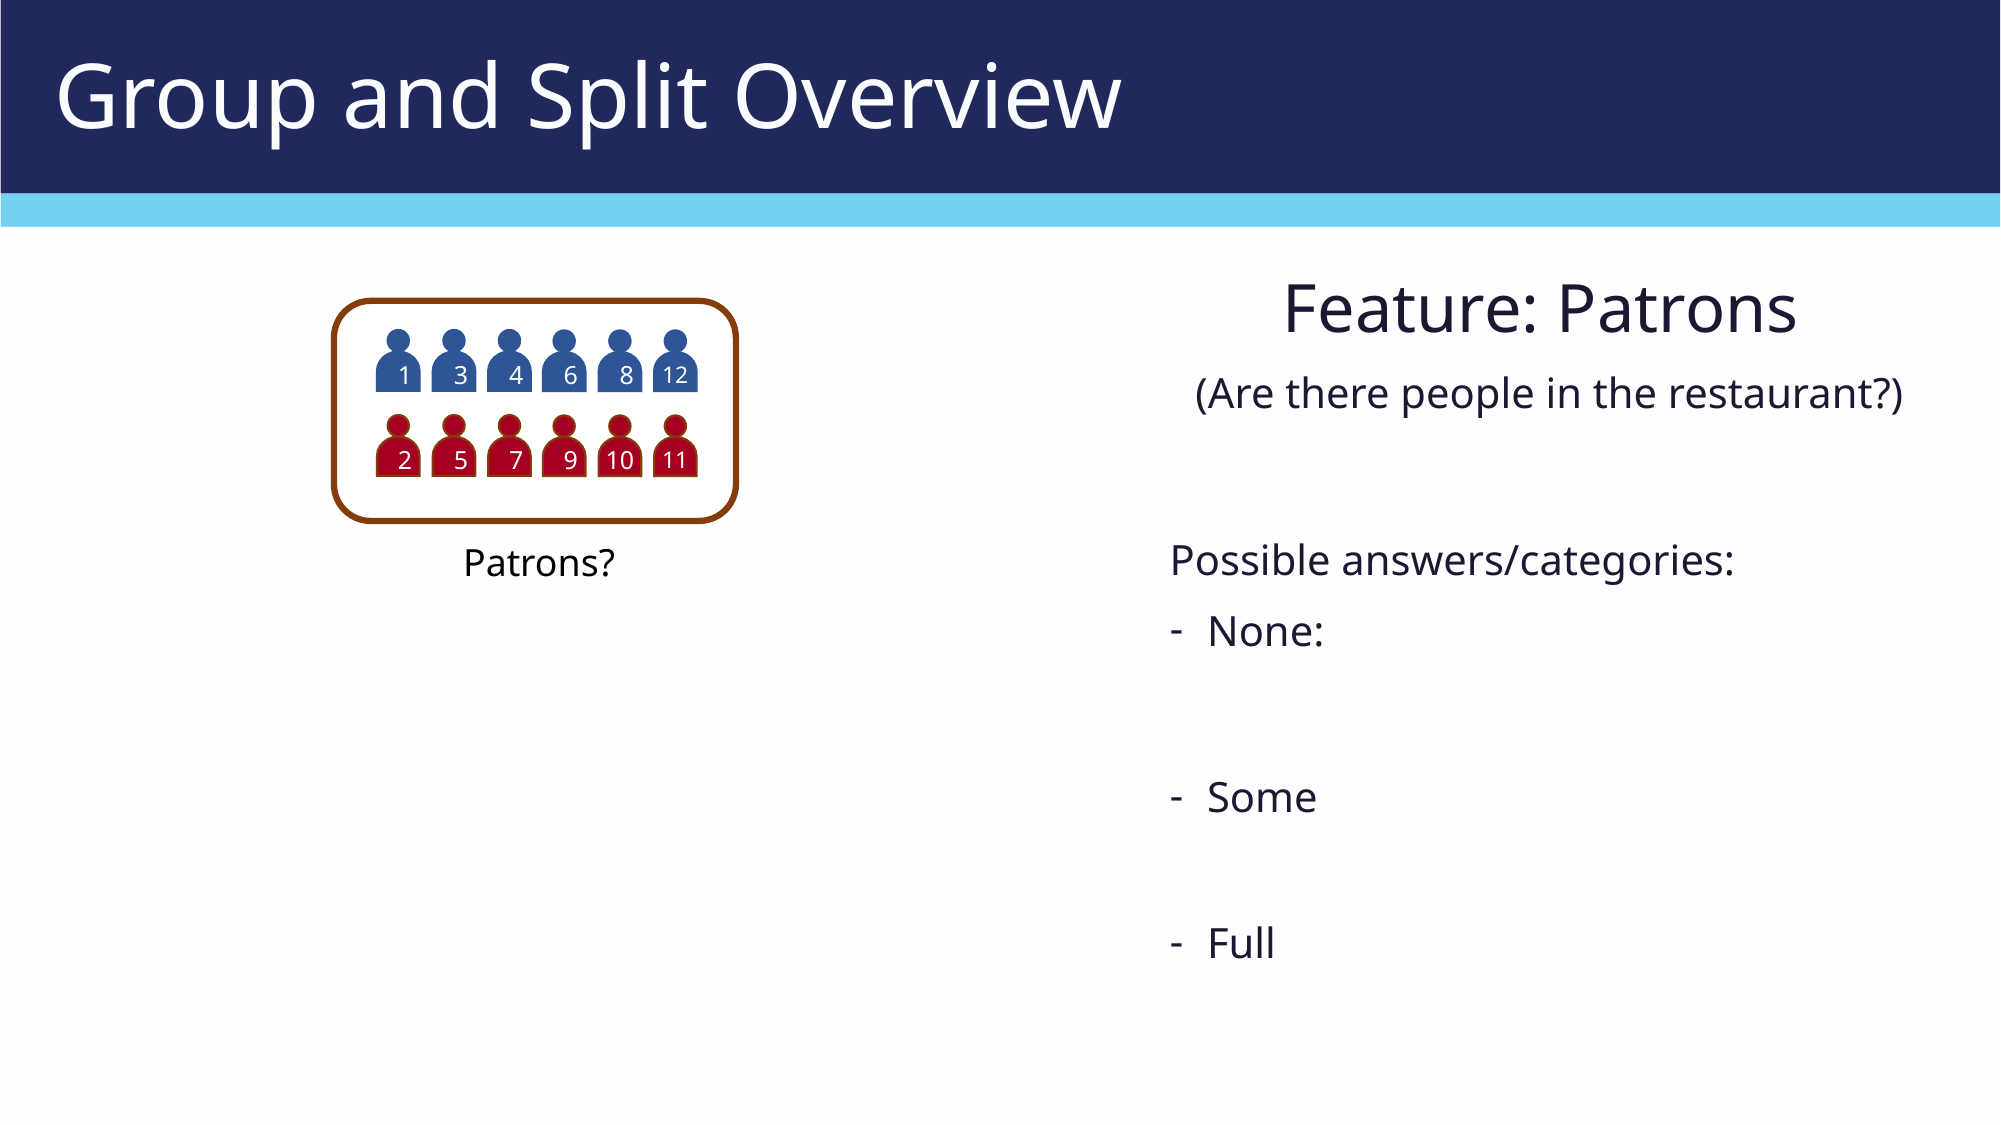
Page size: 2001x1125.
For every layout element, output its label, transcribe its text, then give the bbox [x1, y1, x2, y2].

picture [0, 0, 2001, 1125]
text_box Feature: Patrons (Are there people in the restaurant?) Possible answers/categories: None: Some Full [1154, 258, 1945, 1049]
title Group and Split Overview [34, 31, 1966, 164]
text_box Patrons? [448, 531, 631, 592]
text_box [333, 300, 736, 521]
